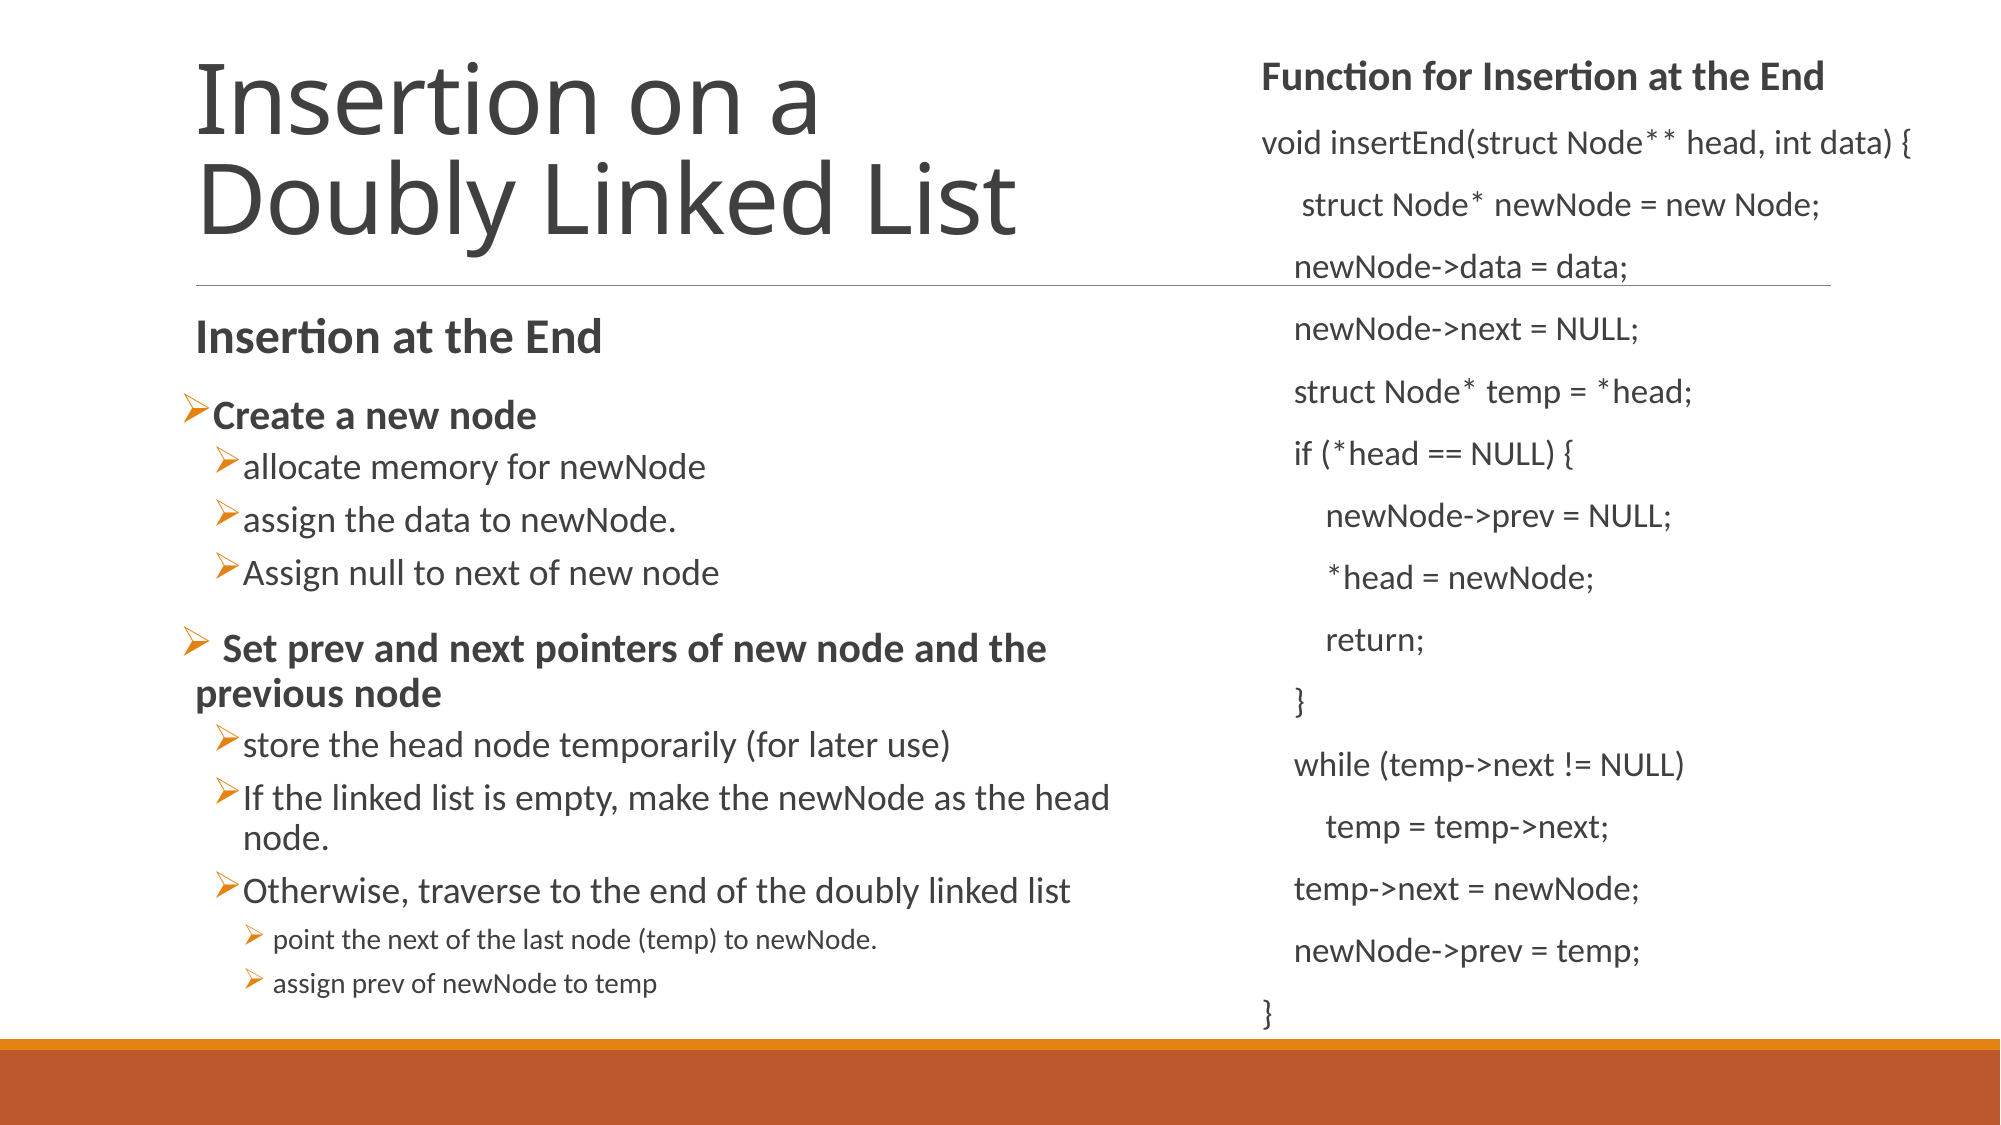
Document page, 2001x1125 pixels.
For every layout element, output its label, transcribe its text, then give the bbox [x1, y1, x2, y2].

list Insertion at the End Create a new node allocate memory for newNode assign the data to newNode. Assign null to next of new node Set prev and next pointers of new node and the previous node store the head node temporarily (for later use) If the linked list is empty, make the newNode as the head node. Otherwise, traverse to the end of the doubly linked list point the next of the last node (temp) to newNode. assign prev of newNode to temp [180, 302, 1171, 1017]
title Insertion on a Doubly Linked List [180, 47, 1171, 262]
text_box Function for Insertion at the End void insertEnd(struct Node** head, int data) { struct Node* newNode = new Node; newNode->data = data; newNode->next = NULL; struct Node* temp = *head; if (*head == NULL) { newNode->prev = NULL; *head = newNode; return; } while (temp->next != NULL) temp = temp->next; temp->next = newNode; newNode->prev = temp; } [1246, 46, 1944, 1044]
